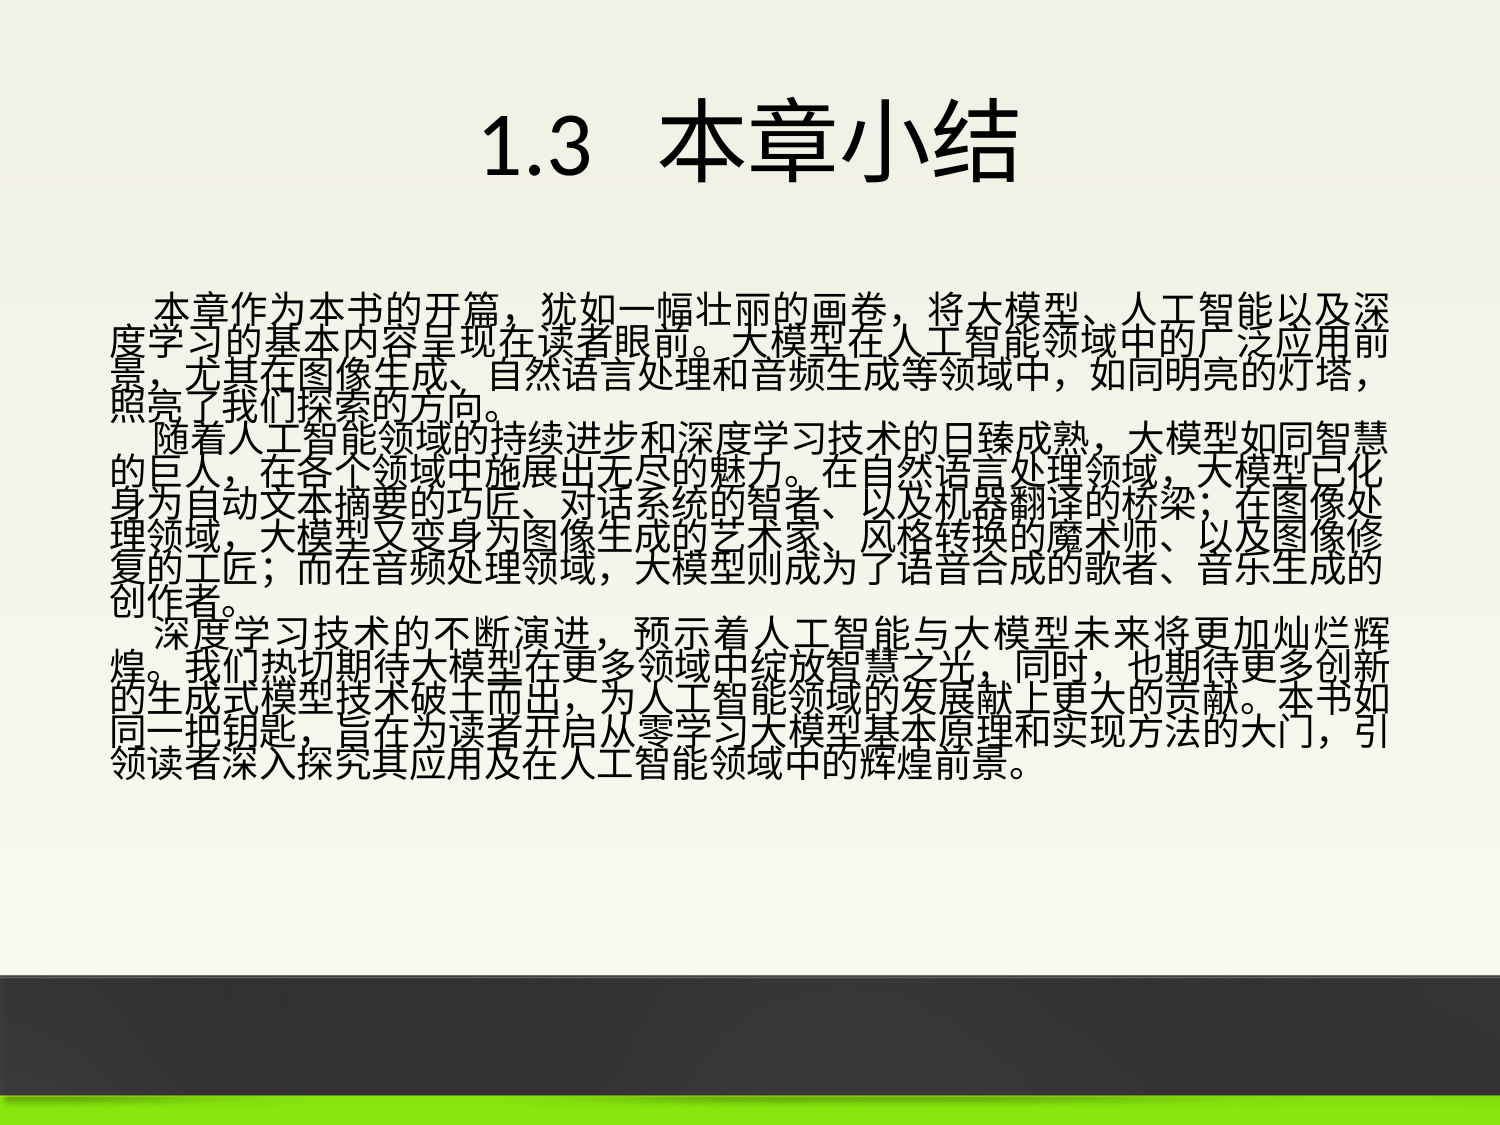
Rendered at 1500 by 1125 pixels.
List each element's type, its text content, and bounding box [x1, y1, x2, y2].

title 1.3 本章小结 [75, 45, 1425, 233]
picture [0, 0, 1500, 1125]
text_box 本章作为本书的开篇，犹如一幅壮丽的画卷，将大模型、人工智能以及深度学习的基本内容呈现在读者眼前。大模型在人工智能领域中的广泛应用前景，尤其在图像生成、自然语言处理和音频生成等领域中，如同明亮的灯塔，照亮了我们探索的方向。 随着人工智能领域的持续进步和深度学习技术的日臻成熟，大模型如同智慧的巨人，在各个领域中施展出无尽的魅力。在自然语言处理领域，大模型已化身为自动文本摘要的巧匠、对话系统的智者、以及机器翻译的桥梁；在图像处理领域，大模型又变身为图像生成的艺术家、风格转换的魔术师、以及图像修复的工匠；而在音频处理领域，大模型则成为了语音合成的歌者、音乐生成的创作者。 深度学习技术的不断演进，预示着人工智能与大模型未来将更加灿烂辉煌。我们热切期待大模型在更多领域中绽放智慧之光，同时，也期待更多创新的生成式模型技术破土而出，为人工智能领域的发展献上更大的贡献。本书如同一把钥匙，旨在为读者开启从零学习大模型基本原理和实现方法的大门，引领读者深入探究其应用及在人工智能领域中的辉煌前景。 [94, 290, 1406, 846]
